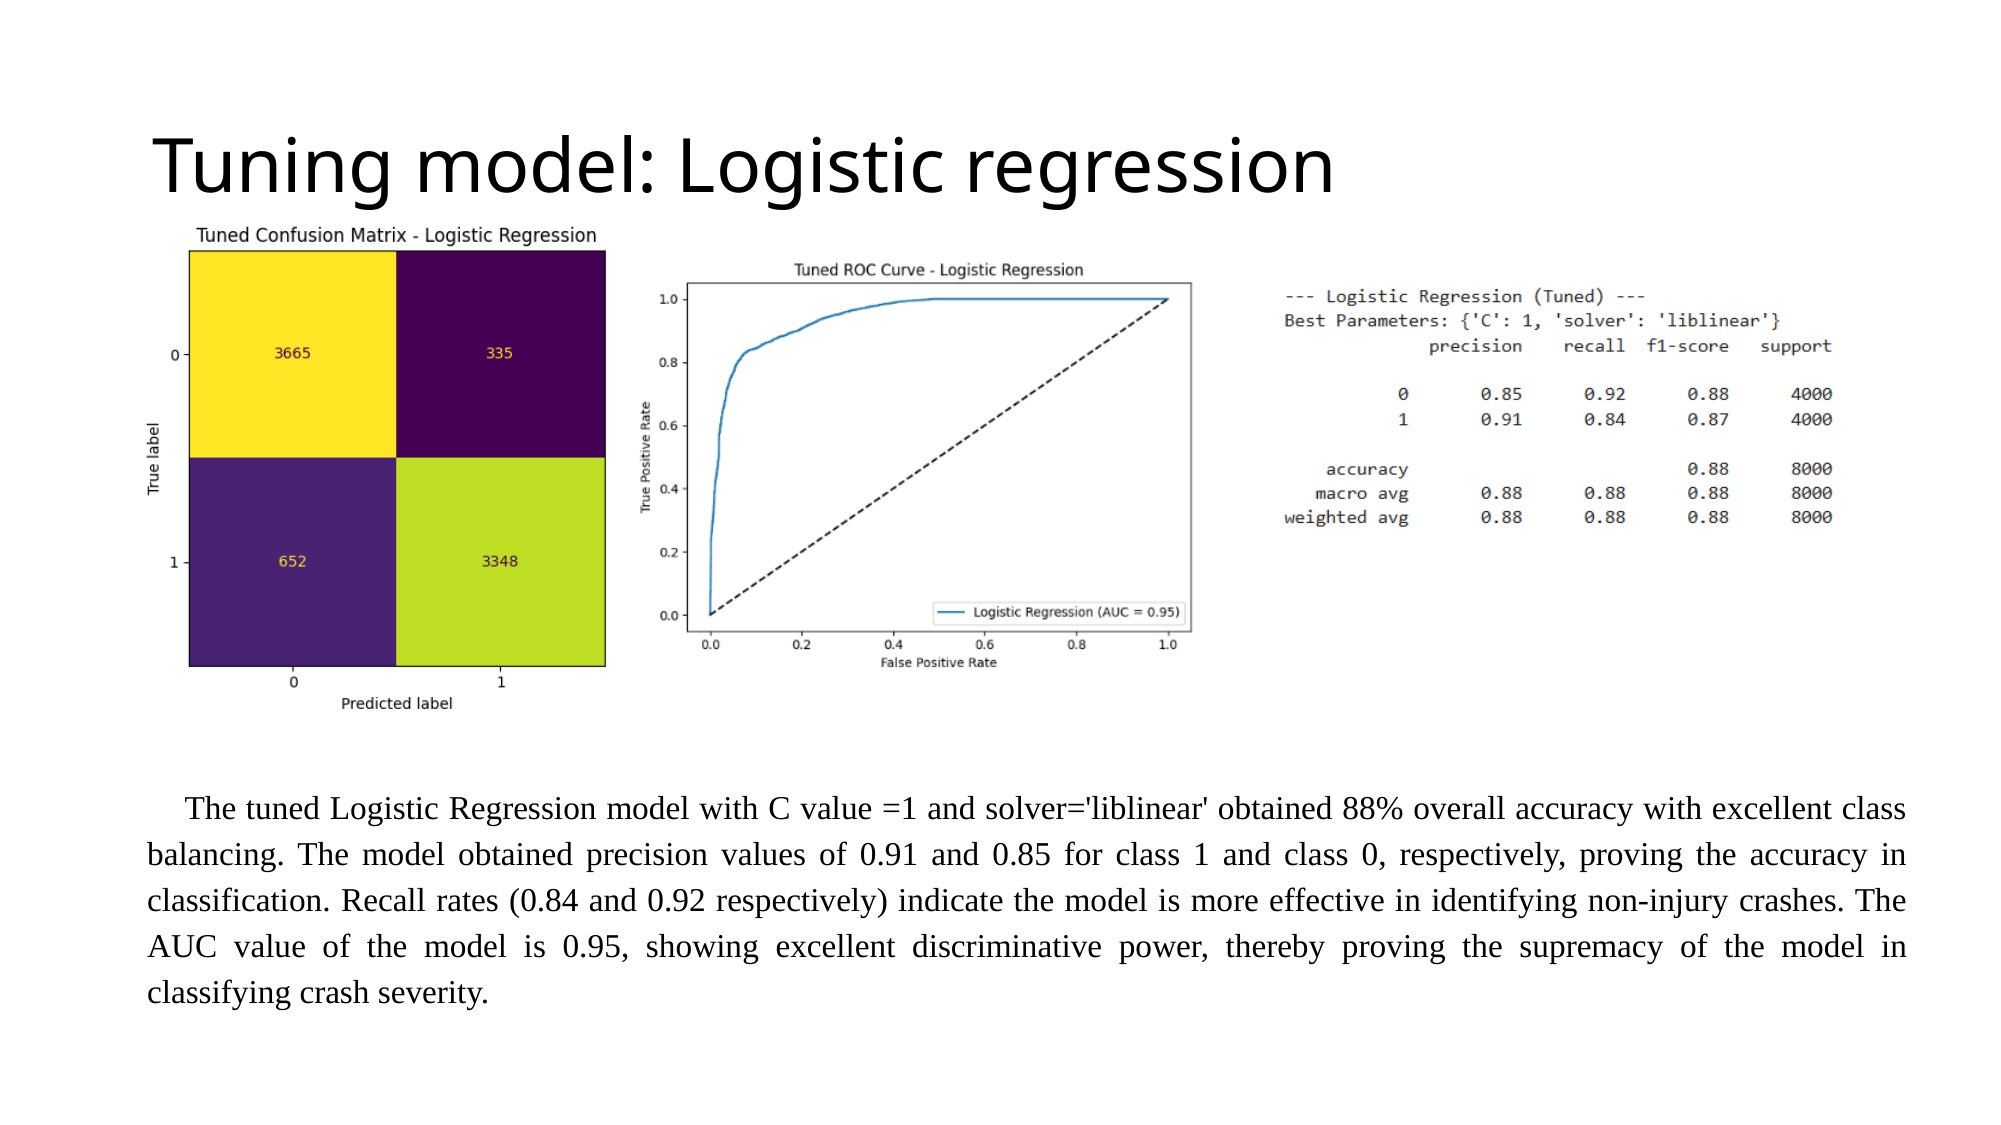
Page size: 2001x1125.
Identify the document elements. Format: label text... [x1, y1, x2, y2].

text_box The tuned Logistic Regression model with C value =1 and solver='liblinear' obtained 88% overall accuracy with excellent class balancing. The model obtained precision values of 0.91 and 0.85 for class 1 and class 0, respectively, proving the accuracy in classification. Recall rates (0.84 and 0.92 respectively) indicate the model is more effective in identifying non-injury crashes. The AUC value of the model is 0.95, showing excellent discriminative power, thereby proving the supremacy of the model in classifying crash severity. [132, 773, 1925, 1018]
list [136, 215, 611, 724]
picture [1269, 276, 1863, 535]
picture [631, 253, 1201, 679]
title Tuning model: Logistic regression [137, 59, 1863, 278]
